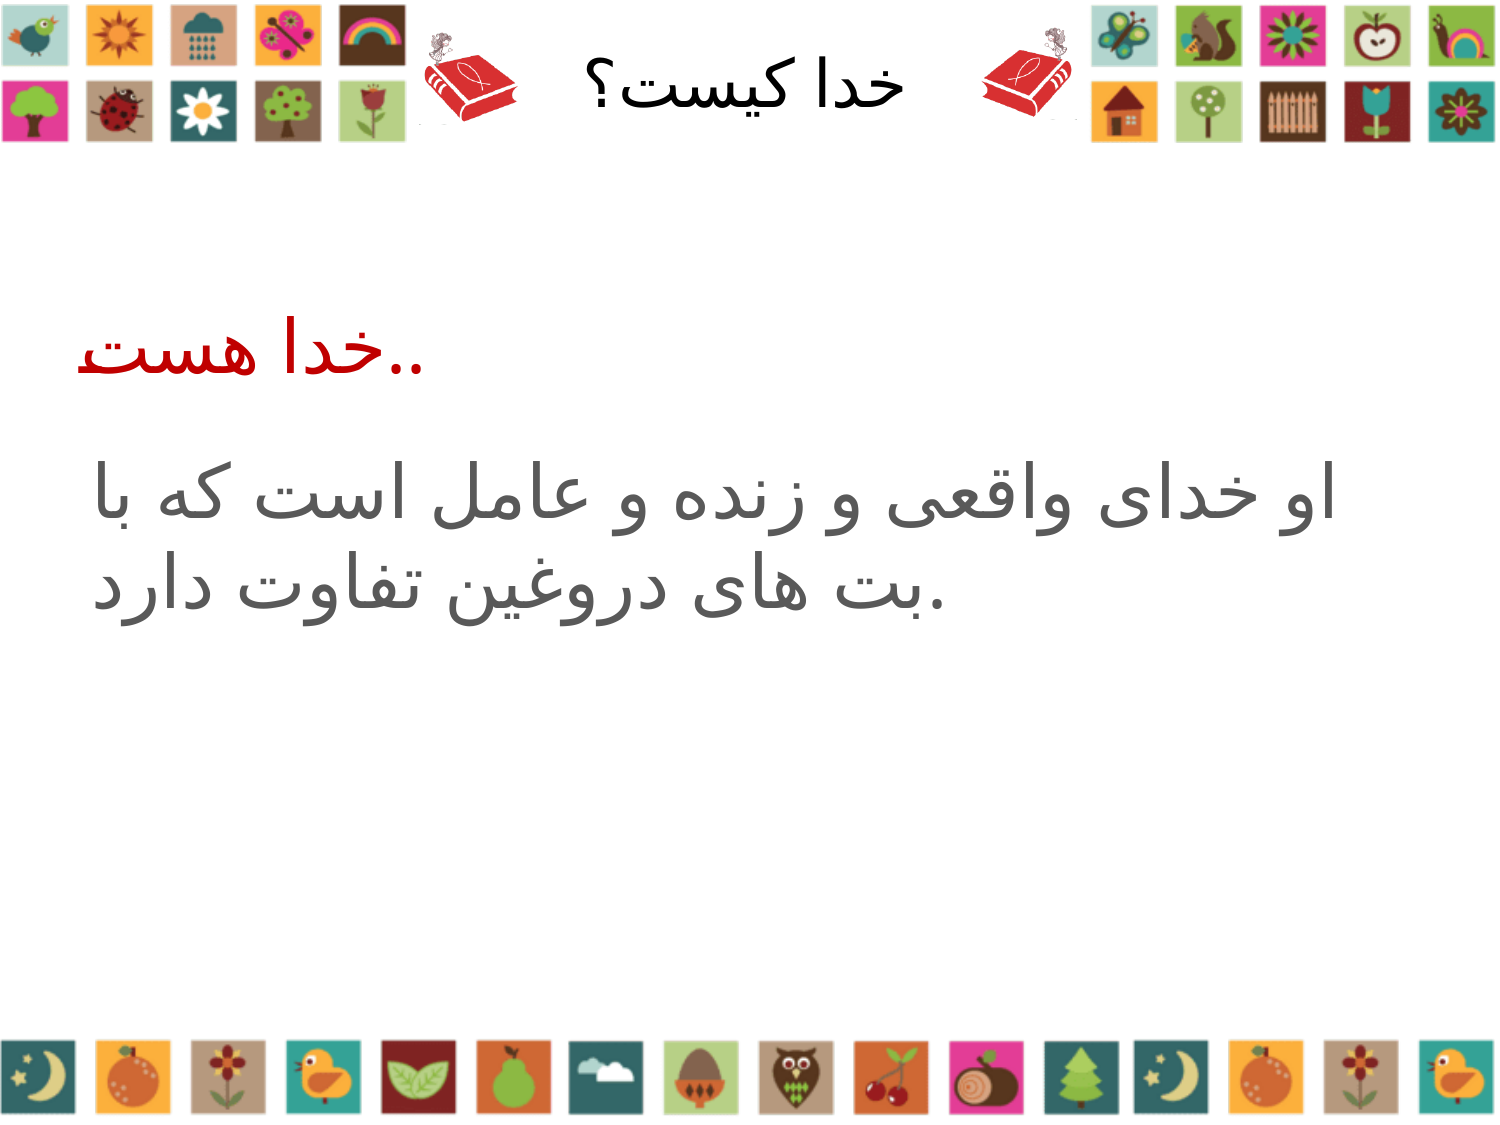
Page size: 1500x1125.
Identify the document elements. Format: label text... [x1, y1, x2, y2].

picture [950, 3, 1500, 150]
picture [0, 3, 550, 150]
text_box او خدای واقعی و زنده و عامل است که با بت های دروغین تفاوت دارد. [76, 436, 1424, 632]
text_box خدا هست.. [64, 290, 1412, 396]
text_box خدا کیست؟ [552, 33, 1077, 129]
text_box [0, 1028, 1500, 1118]
